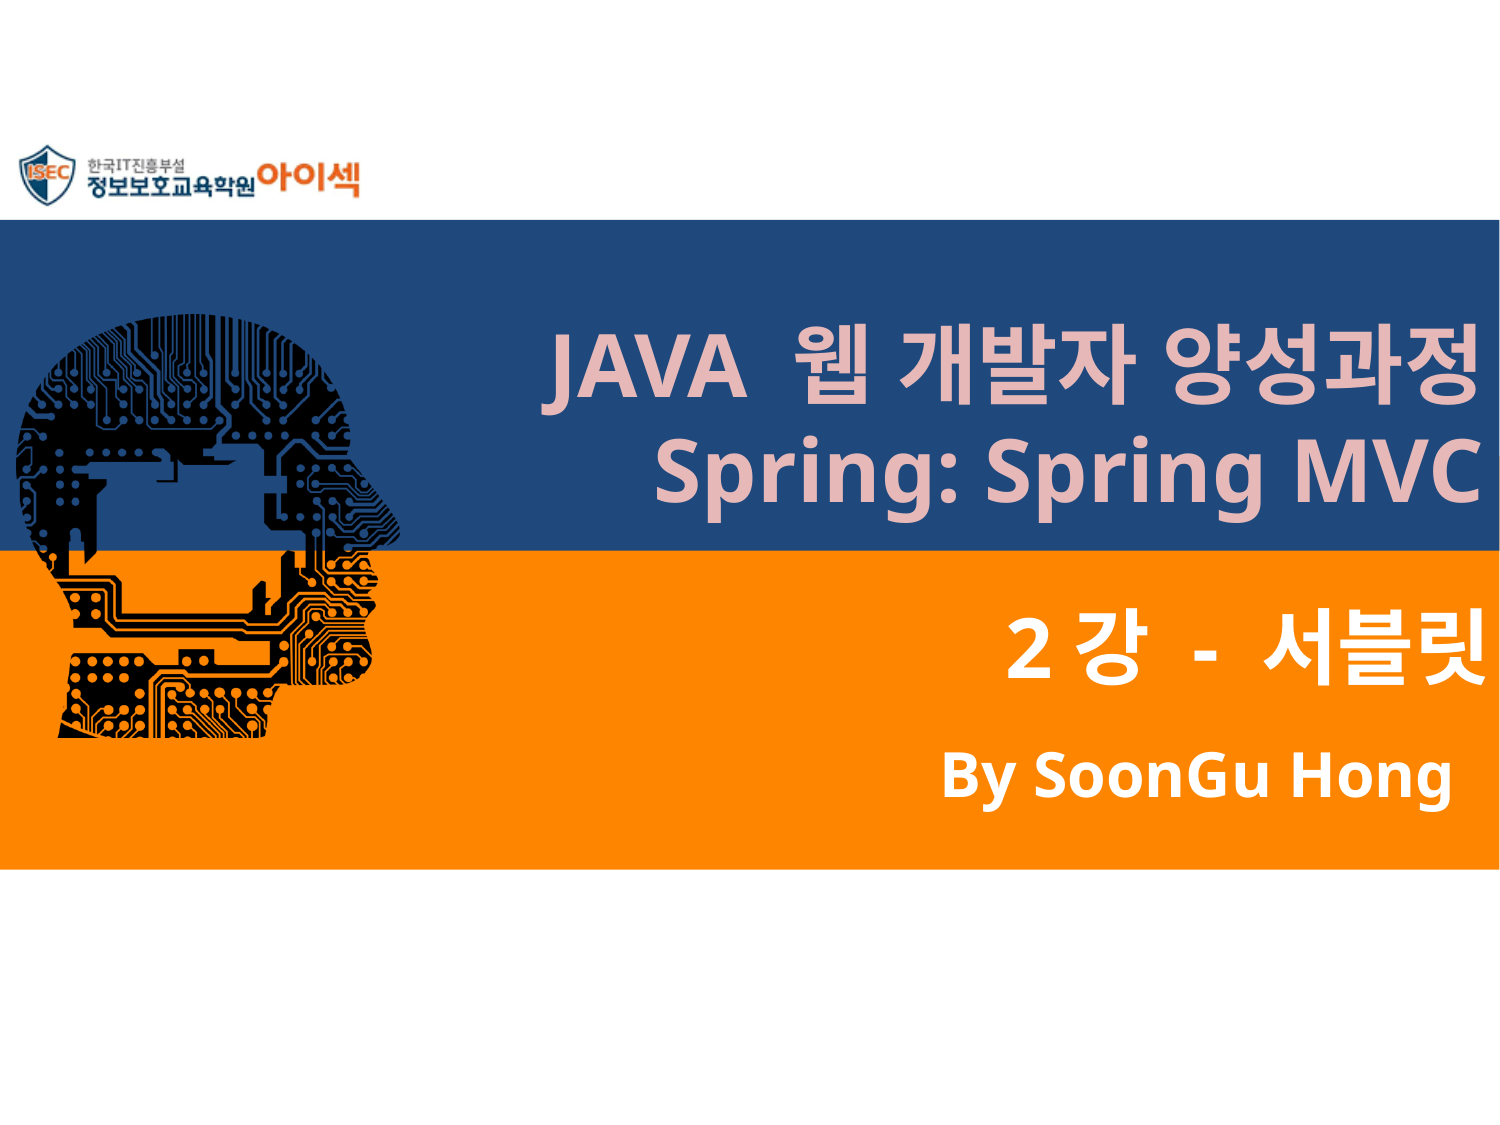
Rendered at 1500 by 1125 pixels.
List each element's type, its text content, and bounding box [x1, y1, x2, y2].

text_box By SoonGu Hong [631, 727, 1471, 818]
picture [0, 28, 400, 219]
picture [16, 728, 400, 738]
subtitle JAVA 웹 개발자 양성과정 Spring: Spring MVC [450, 302, 1500, 504]
title 2강 - 서블릿 [0, 562, 1500, 728]
picture [16, 314, 400, 562]
